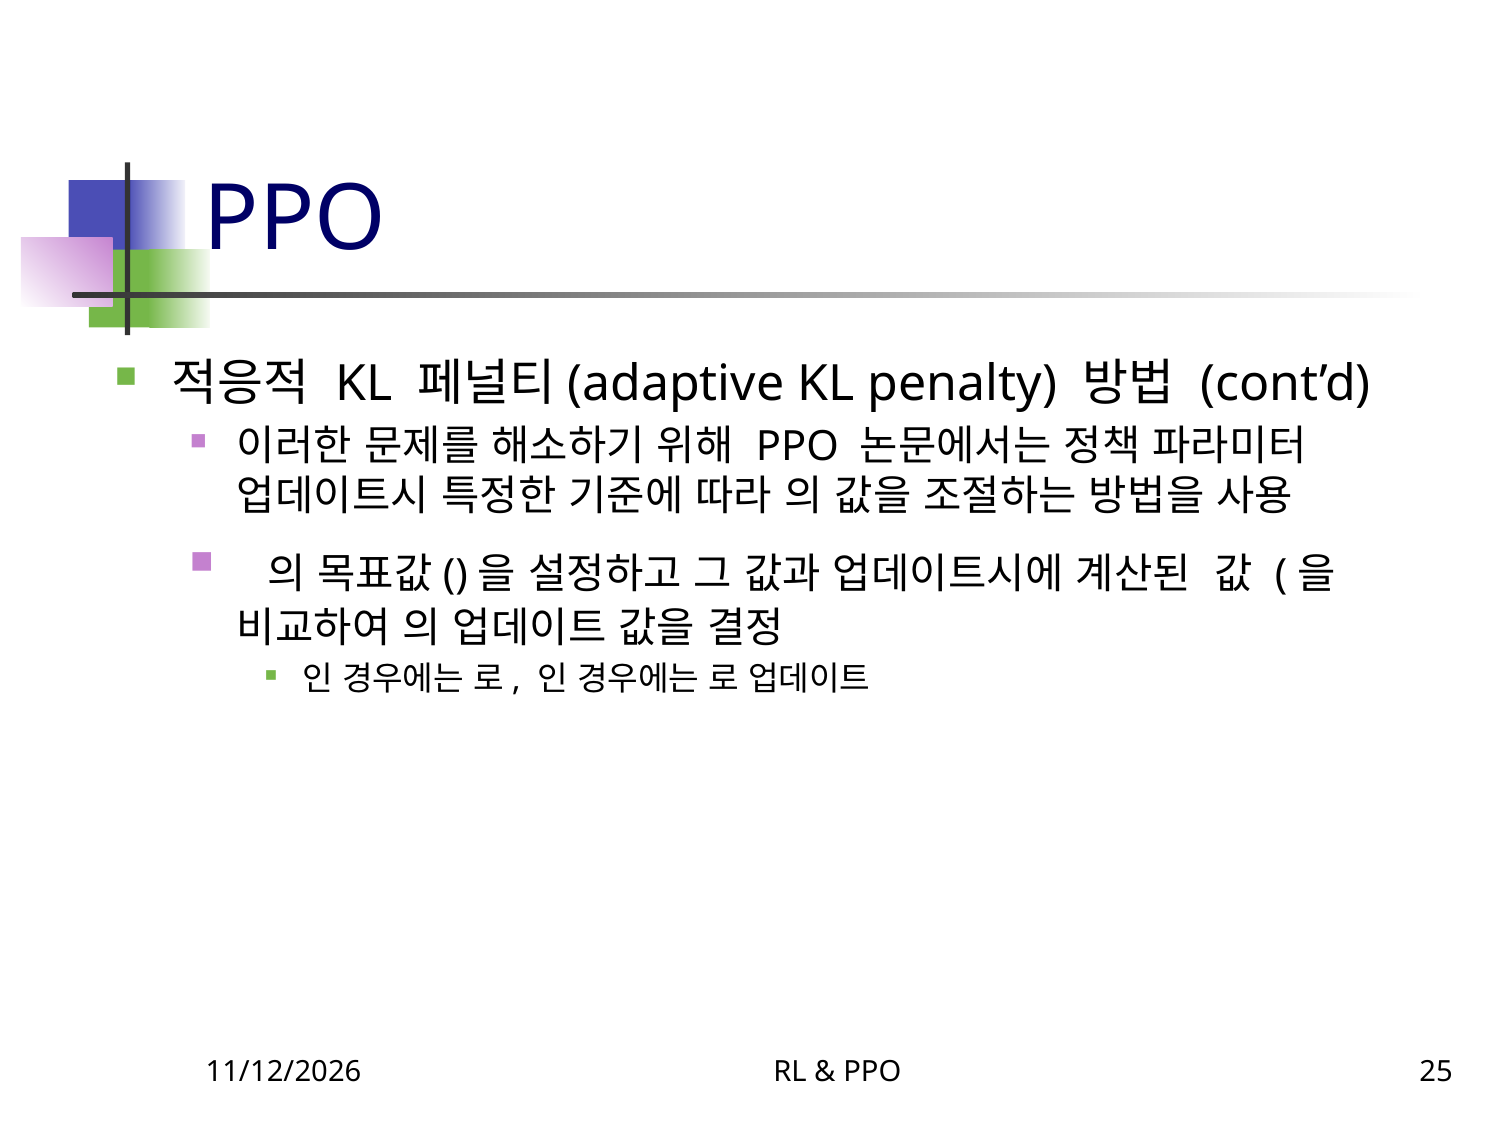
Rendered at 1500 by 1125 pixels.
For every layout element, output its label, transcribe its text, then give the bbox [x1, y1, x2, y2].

slide_number 25 [1155, 1024, 1468, 1100]
footer RL & PPO [600, 1024, 1075, 1100]
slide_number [190, 1024, 504, 1100]
title PPO [188, 35, 1468, 275]
